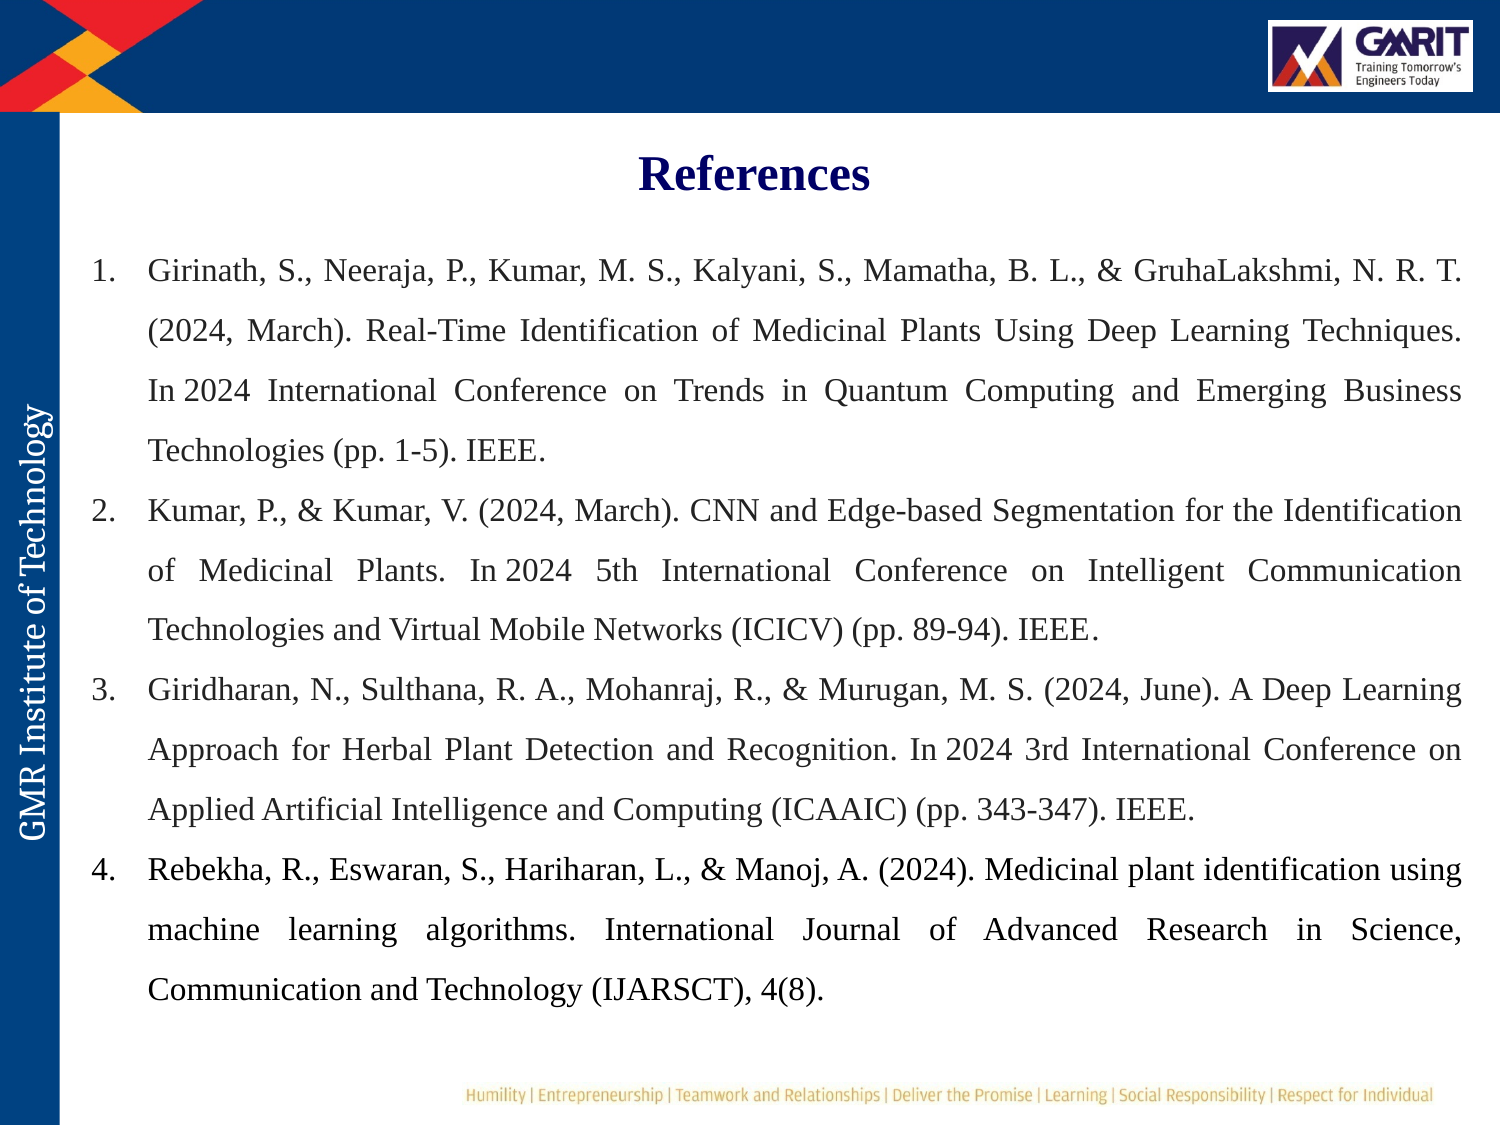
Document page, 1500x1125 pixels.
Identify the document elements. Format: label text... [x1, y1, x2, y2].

text_box References [623, 133, 899, 208]
text_box [561, 133, 995, 209]
picture [0, 0, 1500, 113]
text_box Girinath, S., Neeraja, P., Kumar, M. S., Kalyani, S., Mamatha, B. L., & GruhaLakshmi, N. R. T. (2024, March). Real-Time Identification of Medicinal Plants Using Deep Learning Techniques. In 2024 International Conference on Trends in Quantum Computing and Emerging Business Technologies (pp. 1-5). IEEE. Kumar, P., & Kumar, V. (2024, March). CNN and Edge-based Segmentation for the Identification of Medicinal Plants. In 2024 5th International Conference on Intelligent Communication Technologies and Virtual Mobile Networks (ICICV) (pp. 89-94). IEEE. Giridharan, N., Sulthana, R. A., Mohanraj, R., & Murugan, M. S. (2024, June). A Deep Learning Approach for Herbal Plant Detection and Recognition. In 2024 3rd International Conference on Applied Artificial Intelligence and Computing (ICAAIC) (pp. 343-347). IEEE. Rebekha, R., Eswaran, S., Hariharan, L., & Manoj, A. (2024). Medicinal plant identification using machine learning algorithms. International Journal of Advanced Research in Science, Communication and Technology (IJARSCT), 4(8). [76, 220, 1480, 1125]
